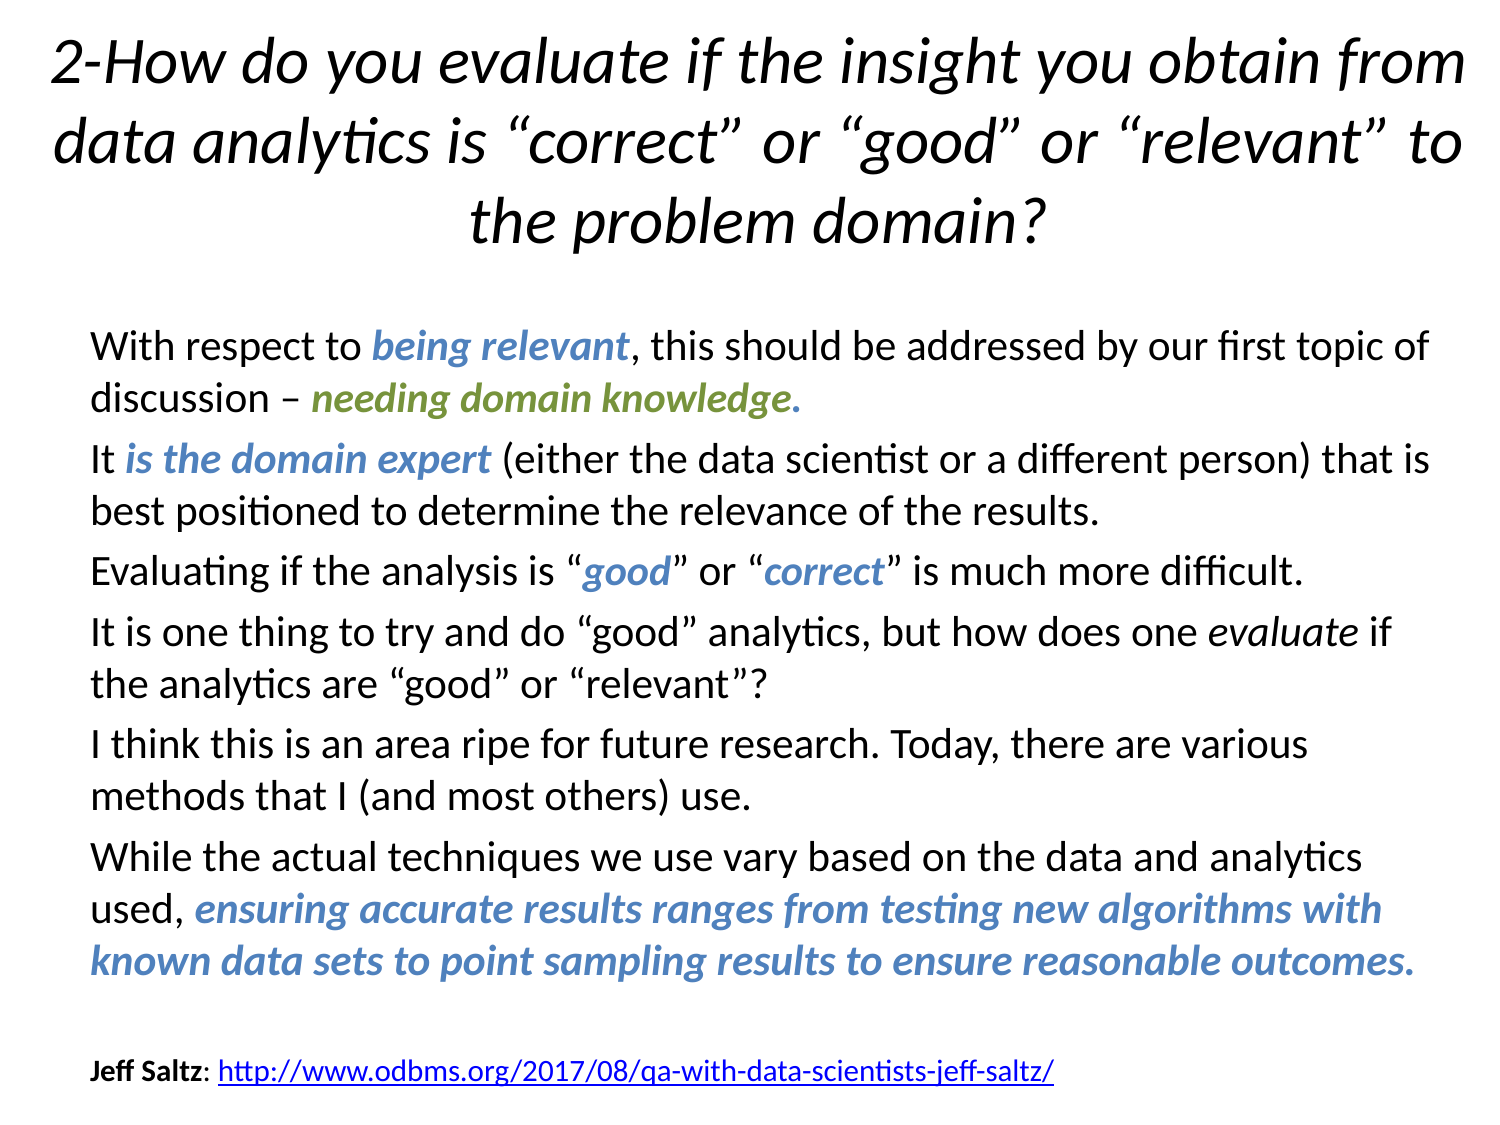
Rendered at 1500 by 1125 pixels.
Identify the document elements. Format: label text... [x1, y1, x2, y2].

list With respect to being relevant, this should be addressed by our first topic of discussion – needing domain knowledge. It is the domain expert (either the data scientist or a different person) that is best positioned to determine the relevance of the results. Evaluating if the analysis is “good” or “correct” is much more difficult. It is one thing to try and do “good” analytics, but how does one evaluate if the analytics are “good” or “relevant”? I think this is an area ripe for future research. Today, there are various methods that I (and most others) use. While the actual techniques we use vary based on the data and analytics used, ensuring accurate results ranges from testing new algorithms with known data sets to point sampling results to ensure reasonable outcomes. Jeff Saltz: http://www.odbms.org/2017/08/qa-with-data-scientists-jeff-saltz/ [75, 309, 1471, 1106]
title 2-How do you evaluate if the insight you obtain from data analytics is “correct” or “good” or “relevant” to the problem domain? [0, 3, 1500, 271]
